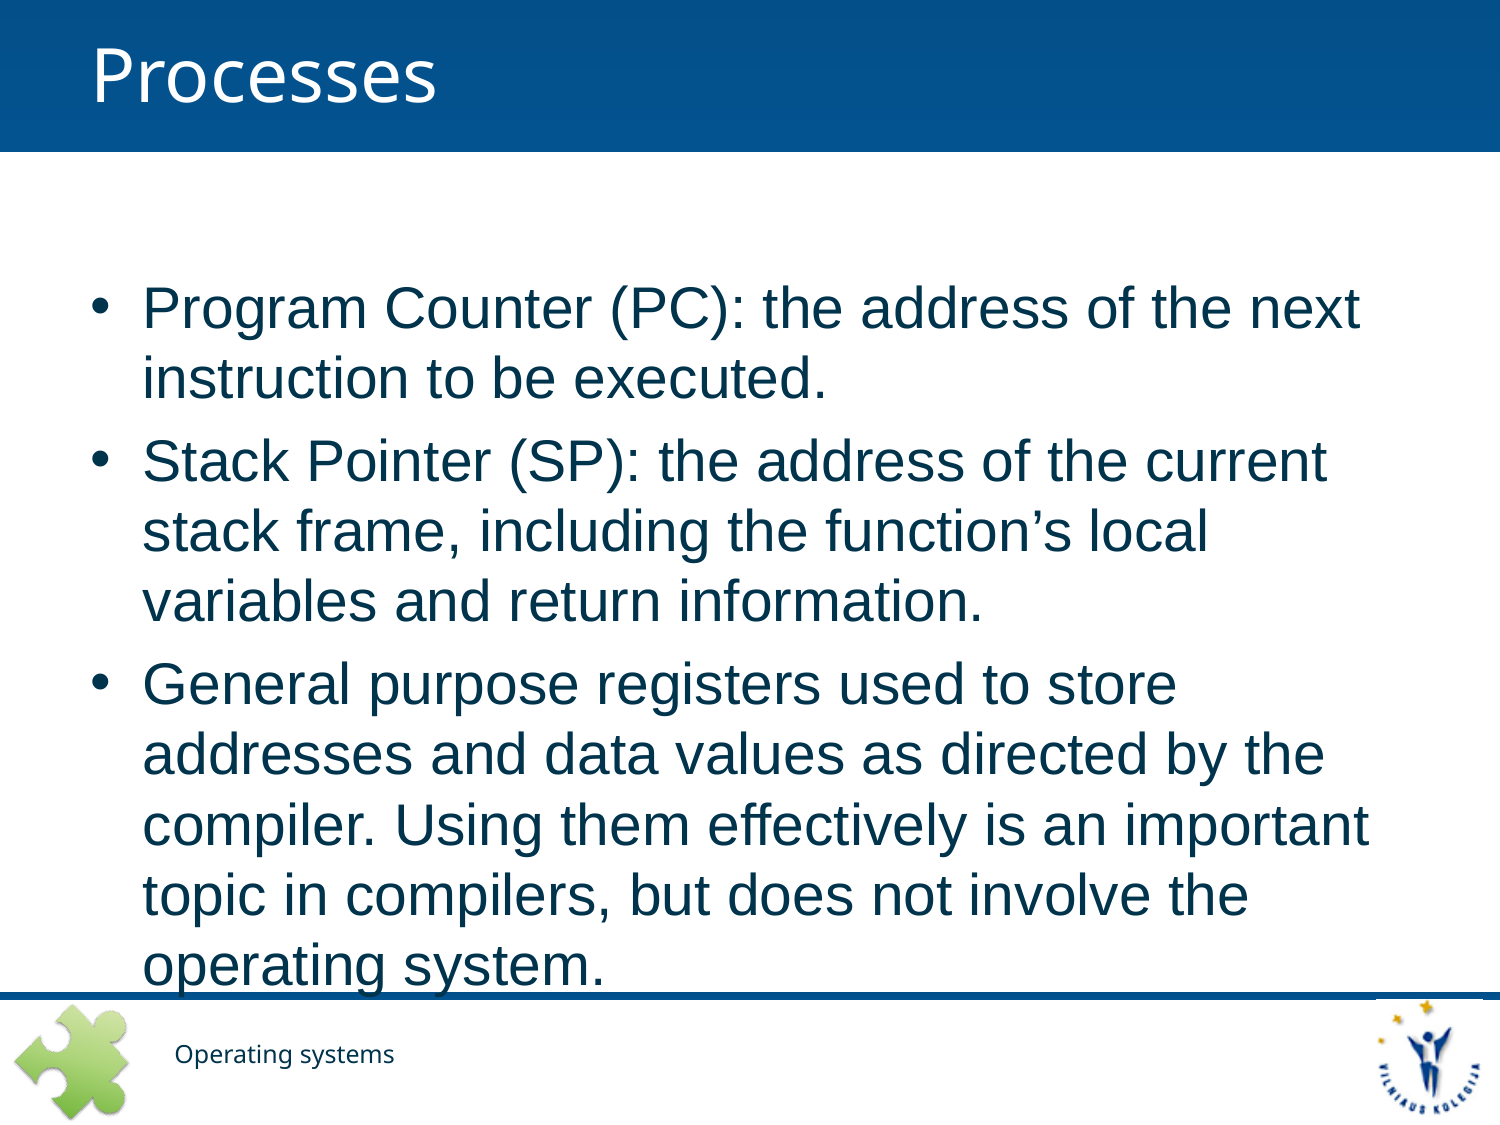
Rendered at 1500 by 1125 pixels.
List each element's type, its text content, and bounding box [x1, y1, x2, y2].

picture [0, 992, 159, 1125]
text_box Program Counter (PC): the address of the next instruction to be executed. Stack Pointer (SP): the address of the current stack frame, including the function’s local variables and return information. General purpose registers used to store addresses and data values as directed by the compiler. Using them effectively is an important topic in compilers, but does not involve the operating system. [74, 262, 1425, 1005]
picture [1376, 992, 1500, 1116]
title Processes [75, 19, 1424, 126]
picture [0, 0, 1500, 152]
footer Operating systems [159, 1023, 691, 1084]
